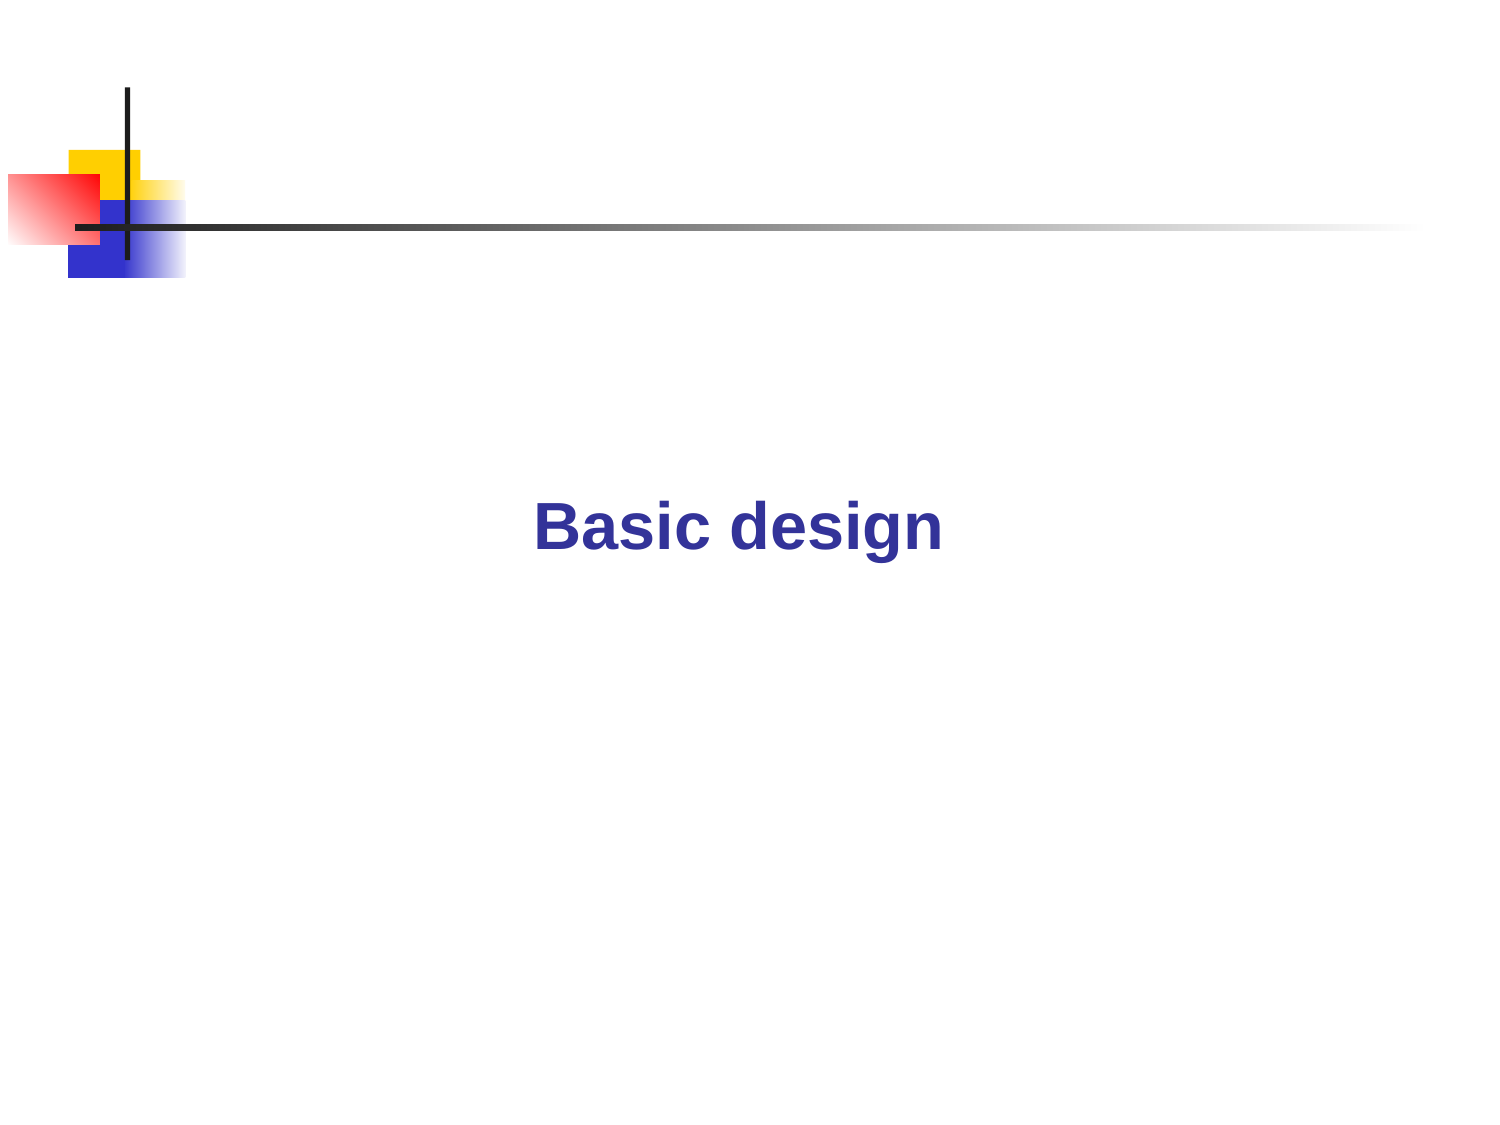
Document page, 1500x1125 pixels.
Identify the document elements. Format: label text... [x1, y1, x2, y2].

title Basic design [99, 462, 1379, 650]
